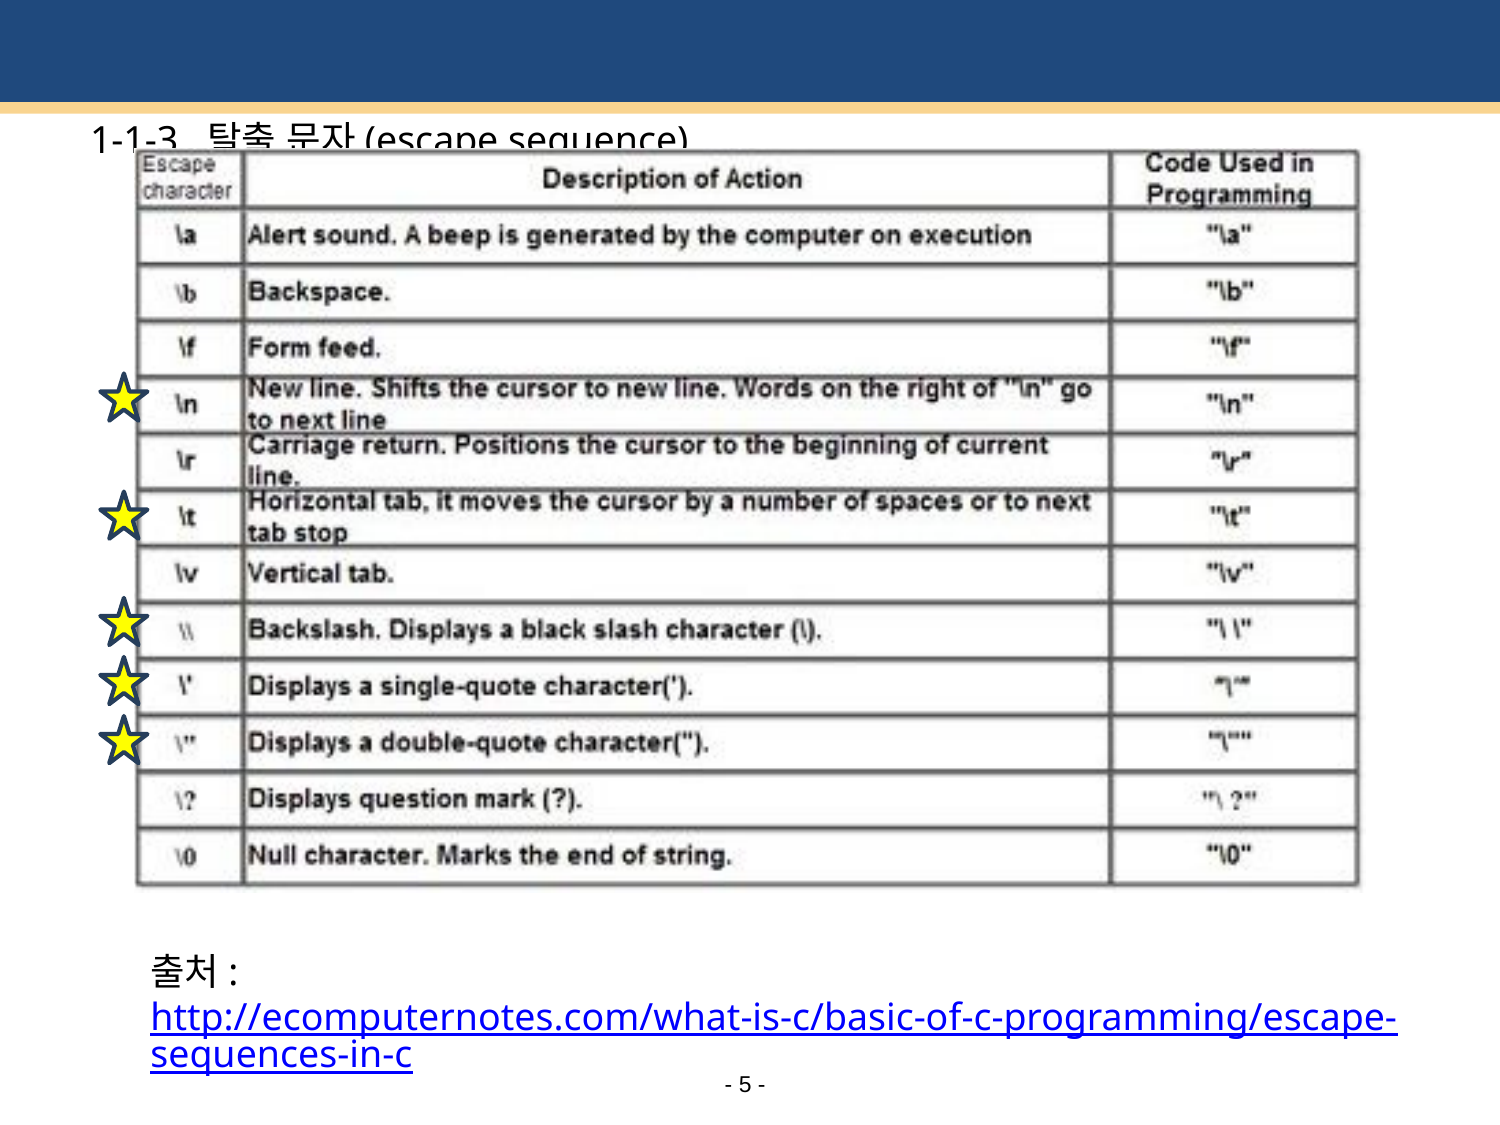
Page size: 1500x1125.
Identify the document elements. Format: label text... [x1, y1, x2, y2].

text_box [100, 373, 129, 421]
text_box [100, 715, 129, 764]
picture [134, 148, 1366, 894]
text_box [100, 491, 129, 539]
text_box 출처: http://ecomputernotes.com/what-is-c/basic-of-c-programming/escape-sequences-in-c [135, 940, 1424, 1052]
text_box [100, 656, 129, 705]
title 1-1-3. 탈출 문자(escape sequence) [75, 45, 1425, 233]
text_box [100, 597, 129, 646]
